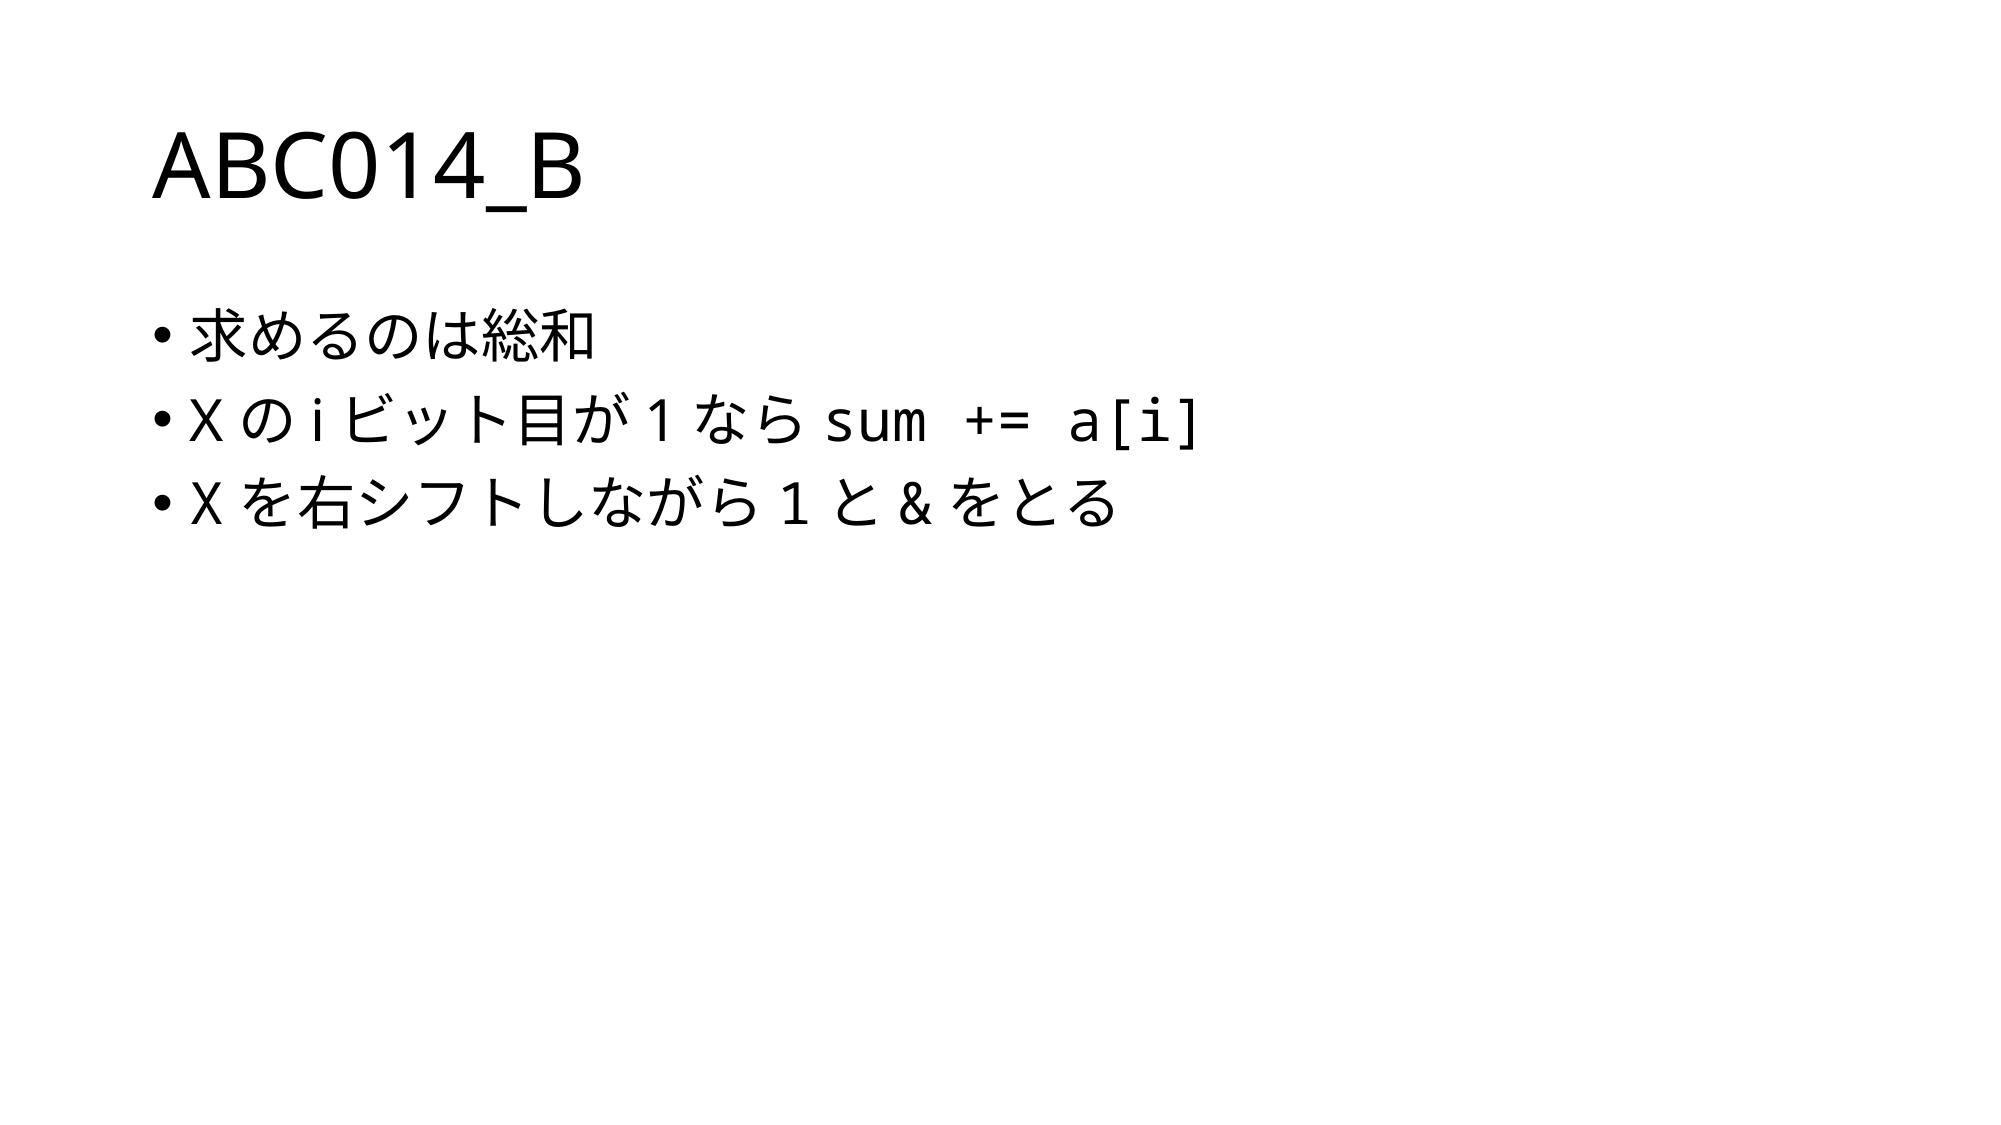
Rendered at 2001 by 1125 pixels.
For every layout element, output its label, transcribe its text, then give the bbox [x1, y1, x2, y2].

title ABC014_B [137, 59, 1863, 278]
list 求めるのは総和 Xのiビット目が1ならsum += a[i] Xを右シフトしながら1と&をとる [137, 299, 1863, 1014]
